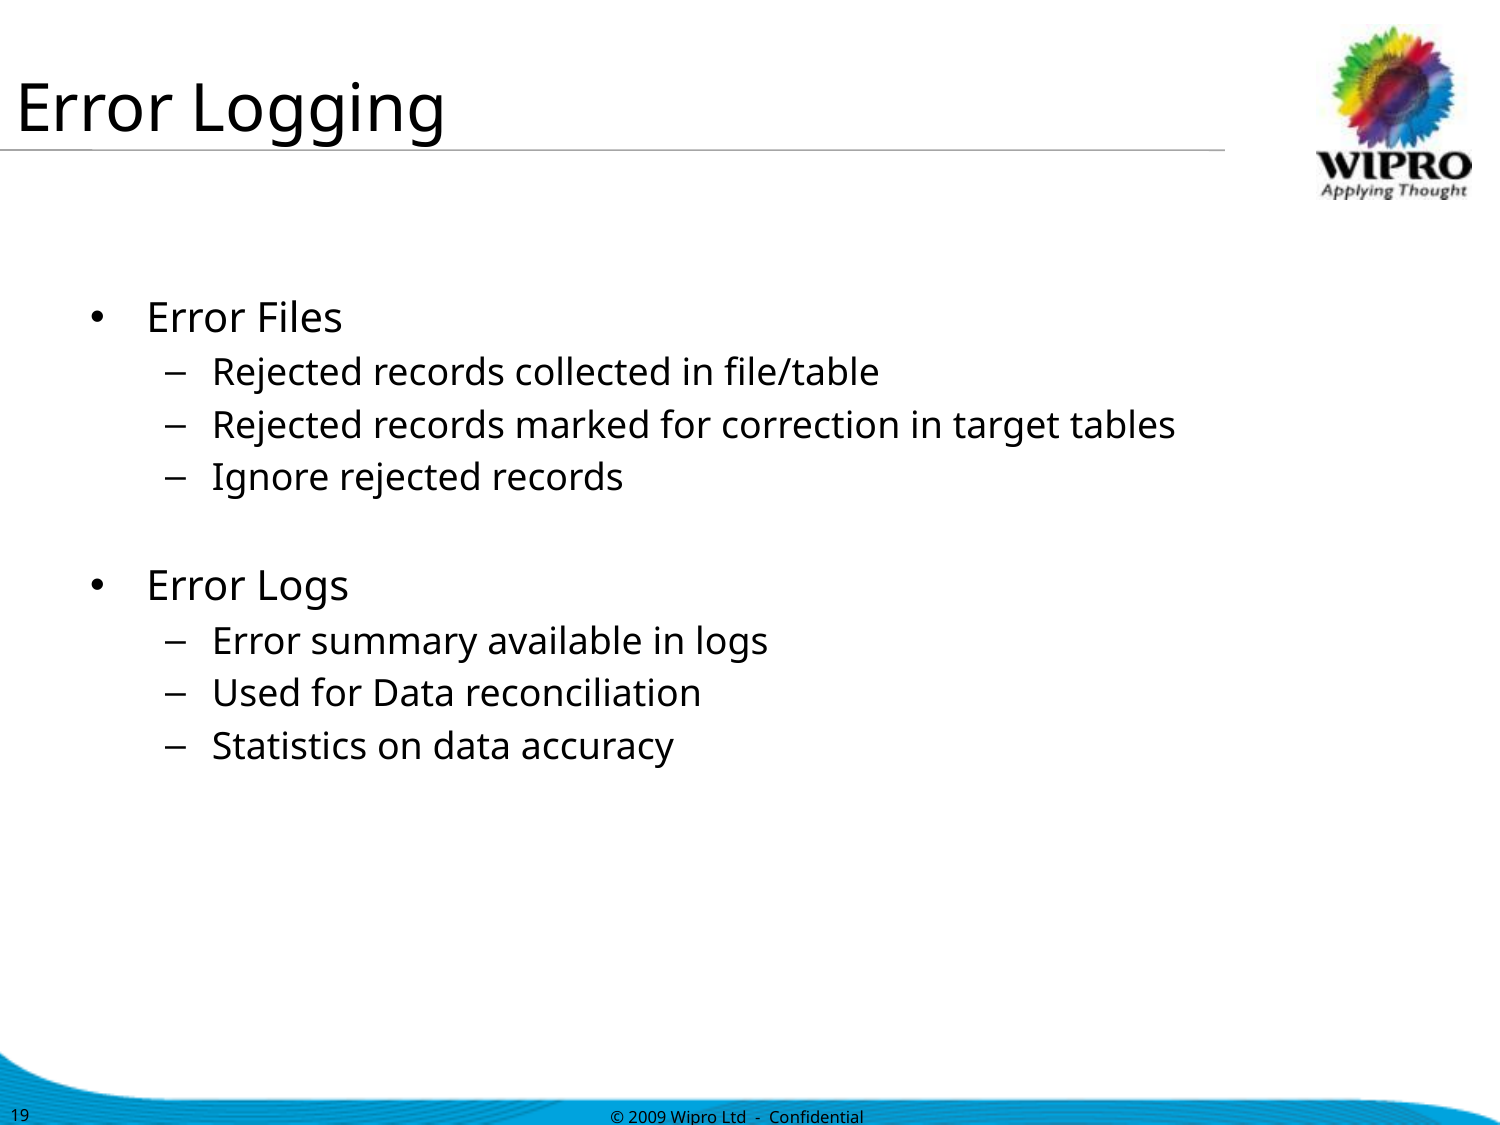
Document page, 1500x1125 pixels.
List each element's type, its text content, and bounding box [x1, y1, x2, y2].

picture [0, 1037, 1500, 1125]
title Error Logging [0, 35, 1263, 175]
list Error Files Rejected records collected in file/table Rejected records marked for correction in target tables Ignore rejected records Error Logs Error summary available in logs Used for Data reconciliation Statistics on data accuracy [75, 224, 1425, 1038]
picture [1316, 24, 1472, 200]
